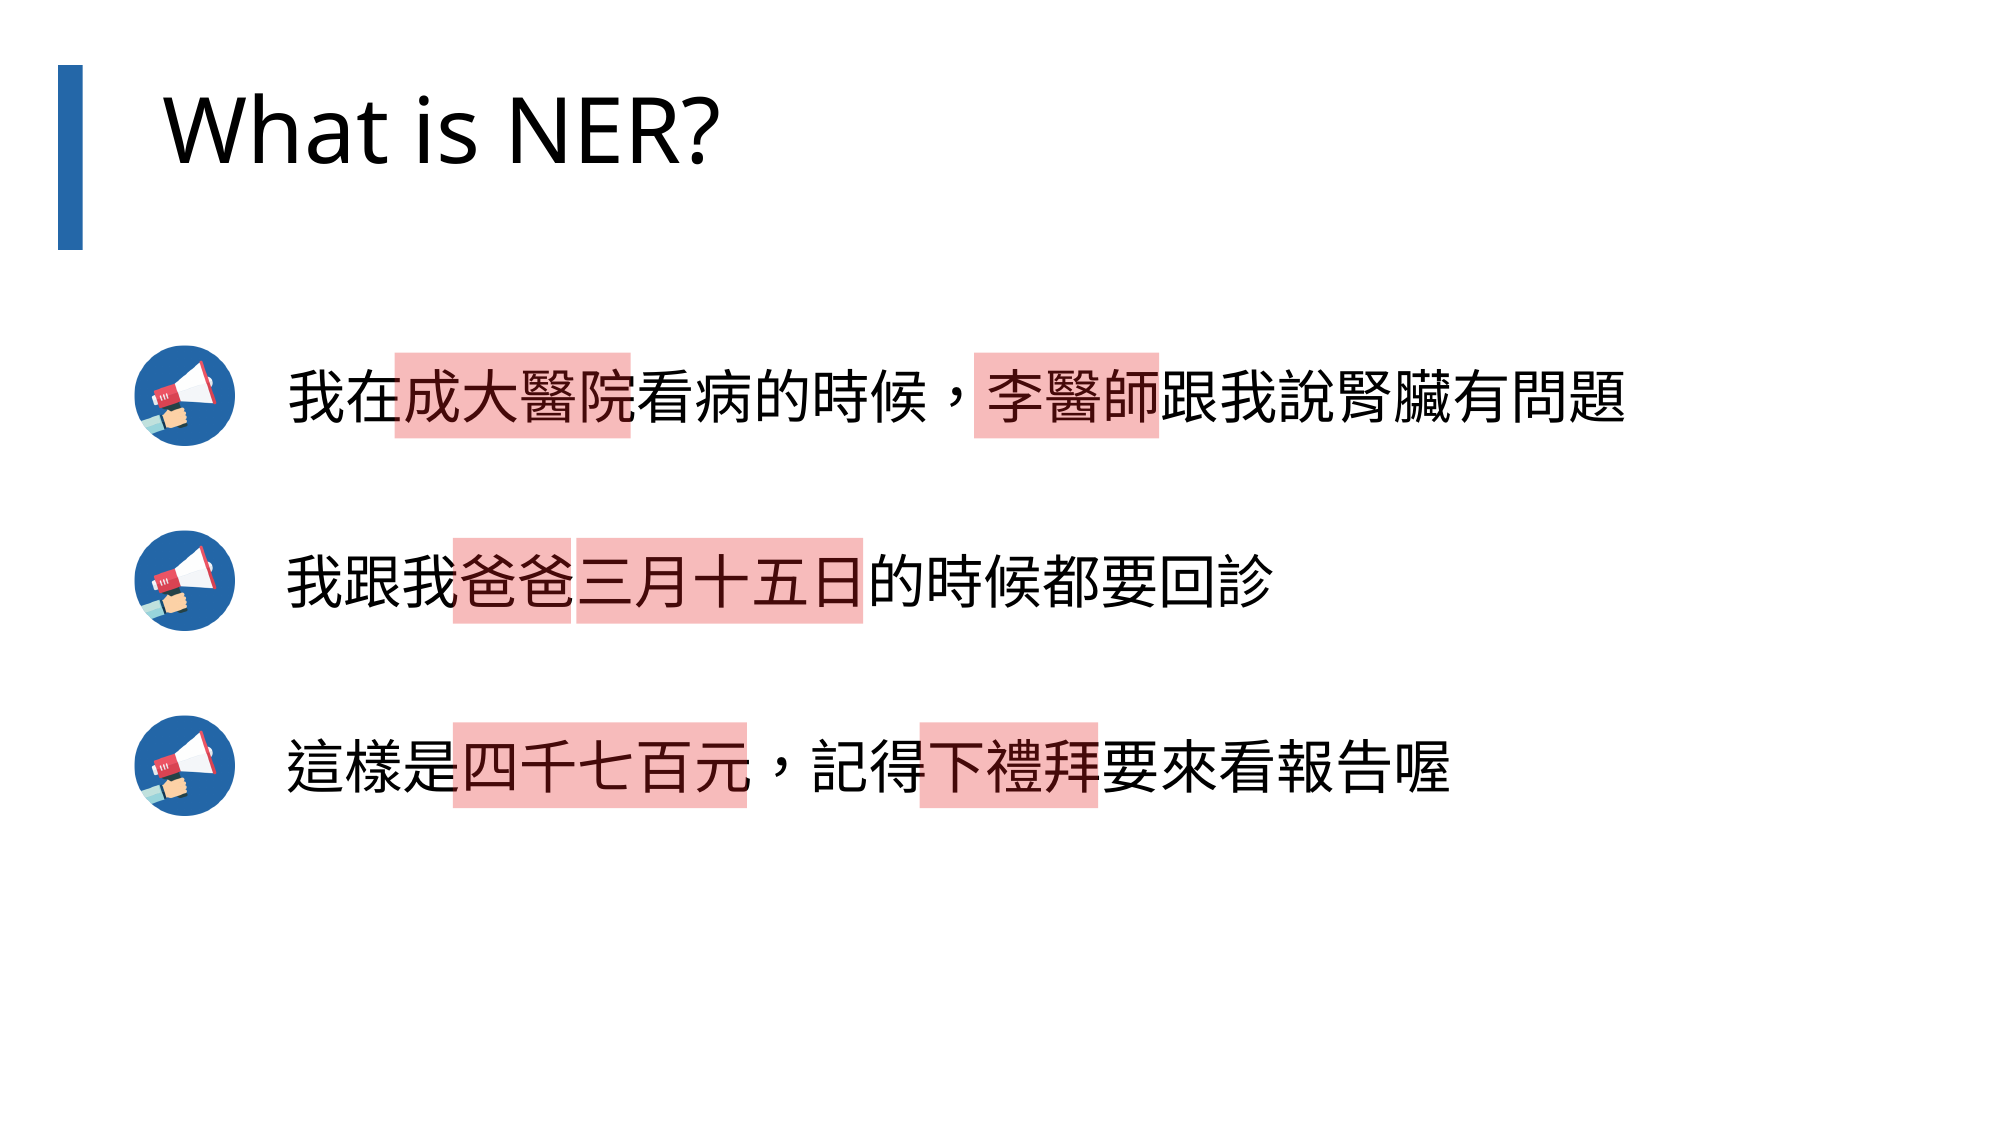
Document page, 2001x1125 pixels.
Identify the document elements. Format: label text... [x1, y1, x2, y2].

text_box 我在成大醫院看病的時候，李醫師跟我說腎臟有問題 [632, 353, 973, 438]
text_box 這樣是四千七百元，記得下禮拜要來看報告喔 [748, 722, 919, 808]
text_box [394, 352, 632, 440]
picture [133, 714, 236, 817]
text_box [452, 537, 572, 625]
picture [133, 529, 236, 632]
picture [133, 344, 236, 447]
text_box 這樣是四千七百元，記得下禮拜要來看報告喔 [271, 722, 452, 808]
text_box 我跟我爸爸三月十五日的時候都要回診 [864, 537, 1291, 623]
text_box [919, 721, 1099, 809]
text_box [575, 537, 864, 625]
text_box 我在成大醫院看病的時候，李醫師跟我說腎臟有問題 [272, 353, 394, 438]
text_box 我在成大醫院看病的時候，李醫師跟我說腎臟有問題 [1160, 353, 1642, 438]
text_box What is NER? [147, 65, 737, 190]
text_box [973, 352, 1160, 440]
text_box 這樣是四千七百元，記得下禮拜要來看報告喔 [1099, 722, 1467, 808]
text_box 我跟我爸爸三月十五日的時候都要回診 [270, 537, 452, 623]
text_box [452, 721, 748, 809]
text_box [57, 64, 84, 251]
